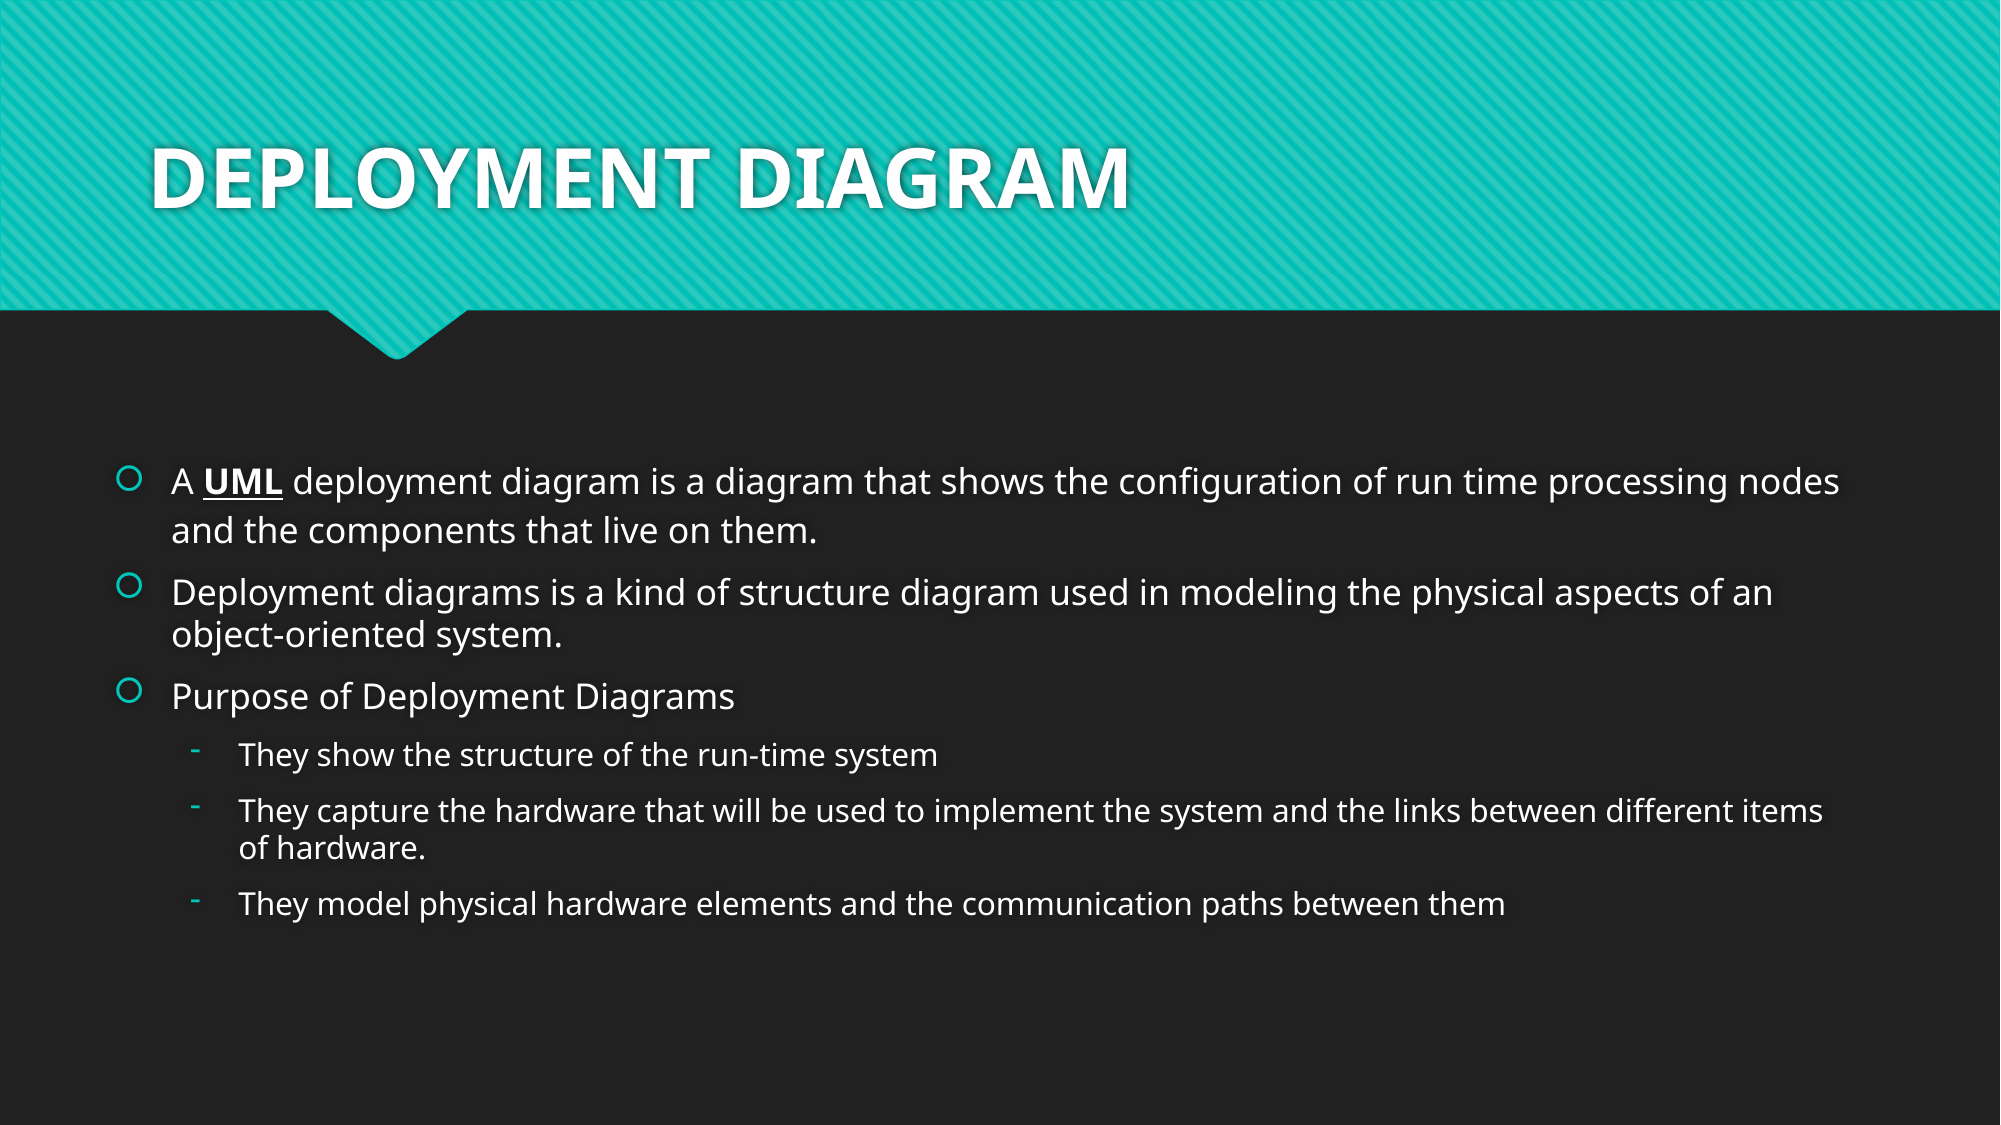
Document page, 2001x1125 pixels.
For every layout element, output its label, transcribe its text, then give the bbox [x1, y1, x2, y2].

list A UML deployment diagram is a diagram that shows the configuration of run time processing nodes and the components that live on them. Deployment diagrams is a kind of structure diagram used in modeling the physical aspects of an object-oriented system. Purpose of Deployment Diagrams They show the structure of the run-time system They capture the hardware that will be used to implement the system and the links between different items of hardware. They model physical hardware elements and the communication paths between them [98, 451, 1868, 932]
title DEPLOYMENT DIAGRAM [132, 73, 1868, 233]
